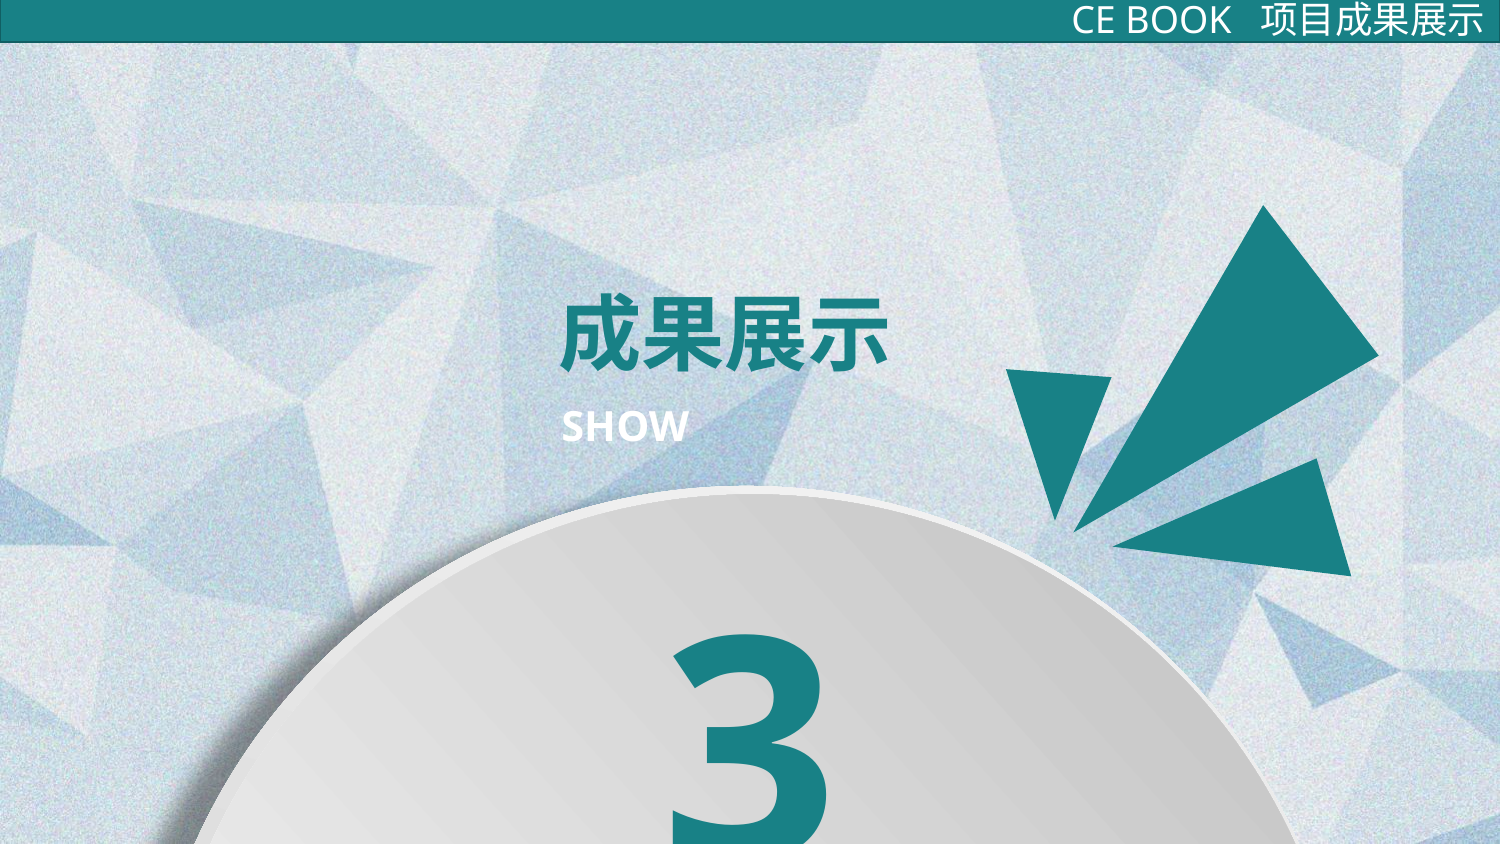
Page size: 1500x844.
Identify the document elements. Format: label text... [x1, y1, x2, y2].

text_box CE BOOK 项目成果展示 [0, 0, 1500, 43]
picture [0, 43, 1500, 844]
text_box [142, 485, 1352, 844]
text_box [988, 205, 1379, 583]
text_box SHOW [549, 394, 925, 456]
text_box 成果展示 [546, 275, 903, 387]
